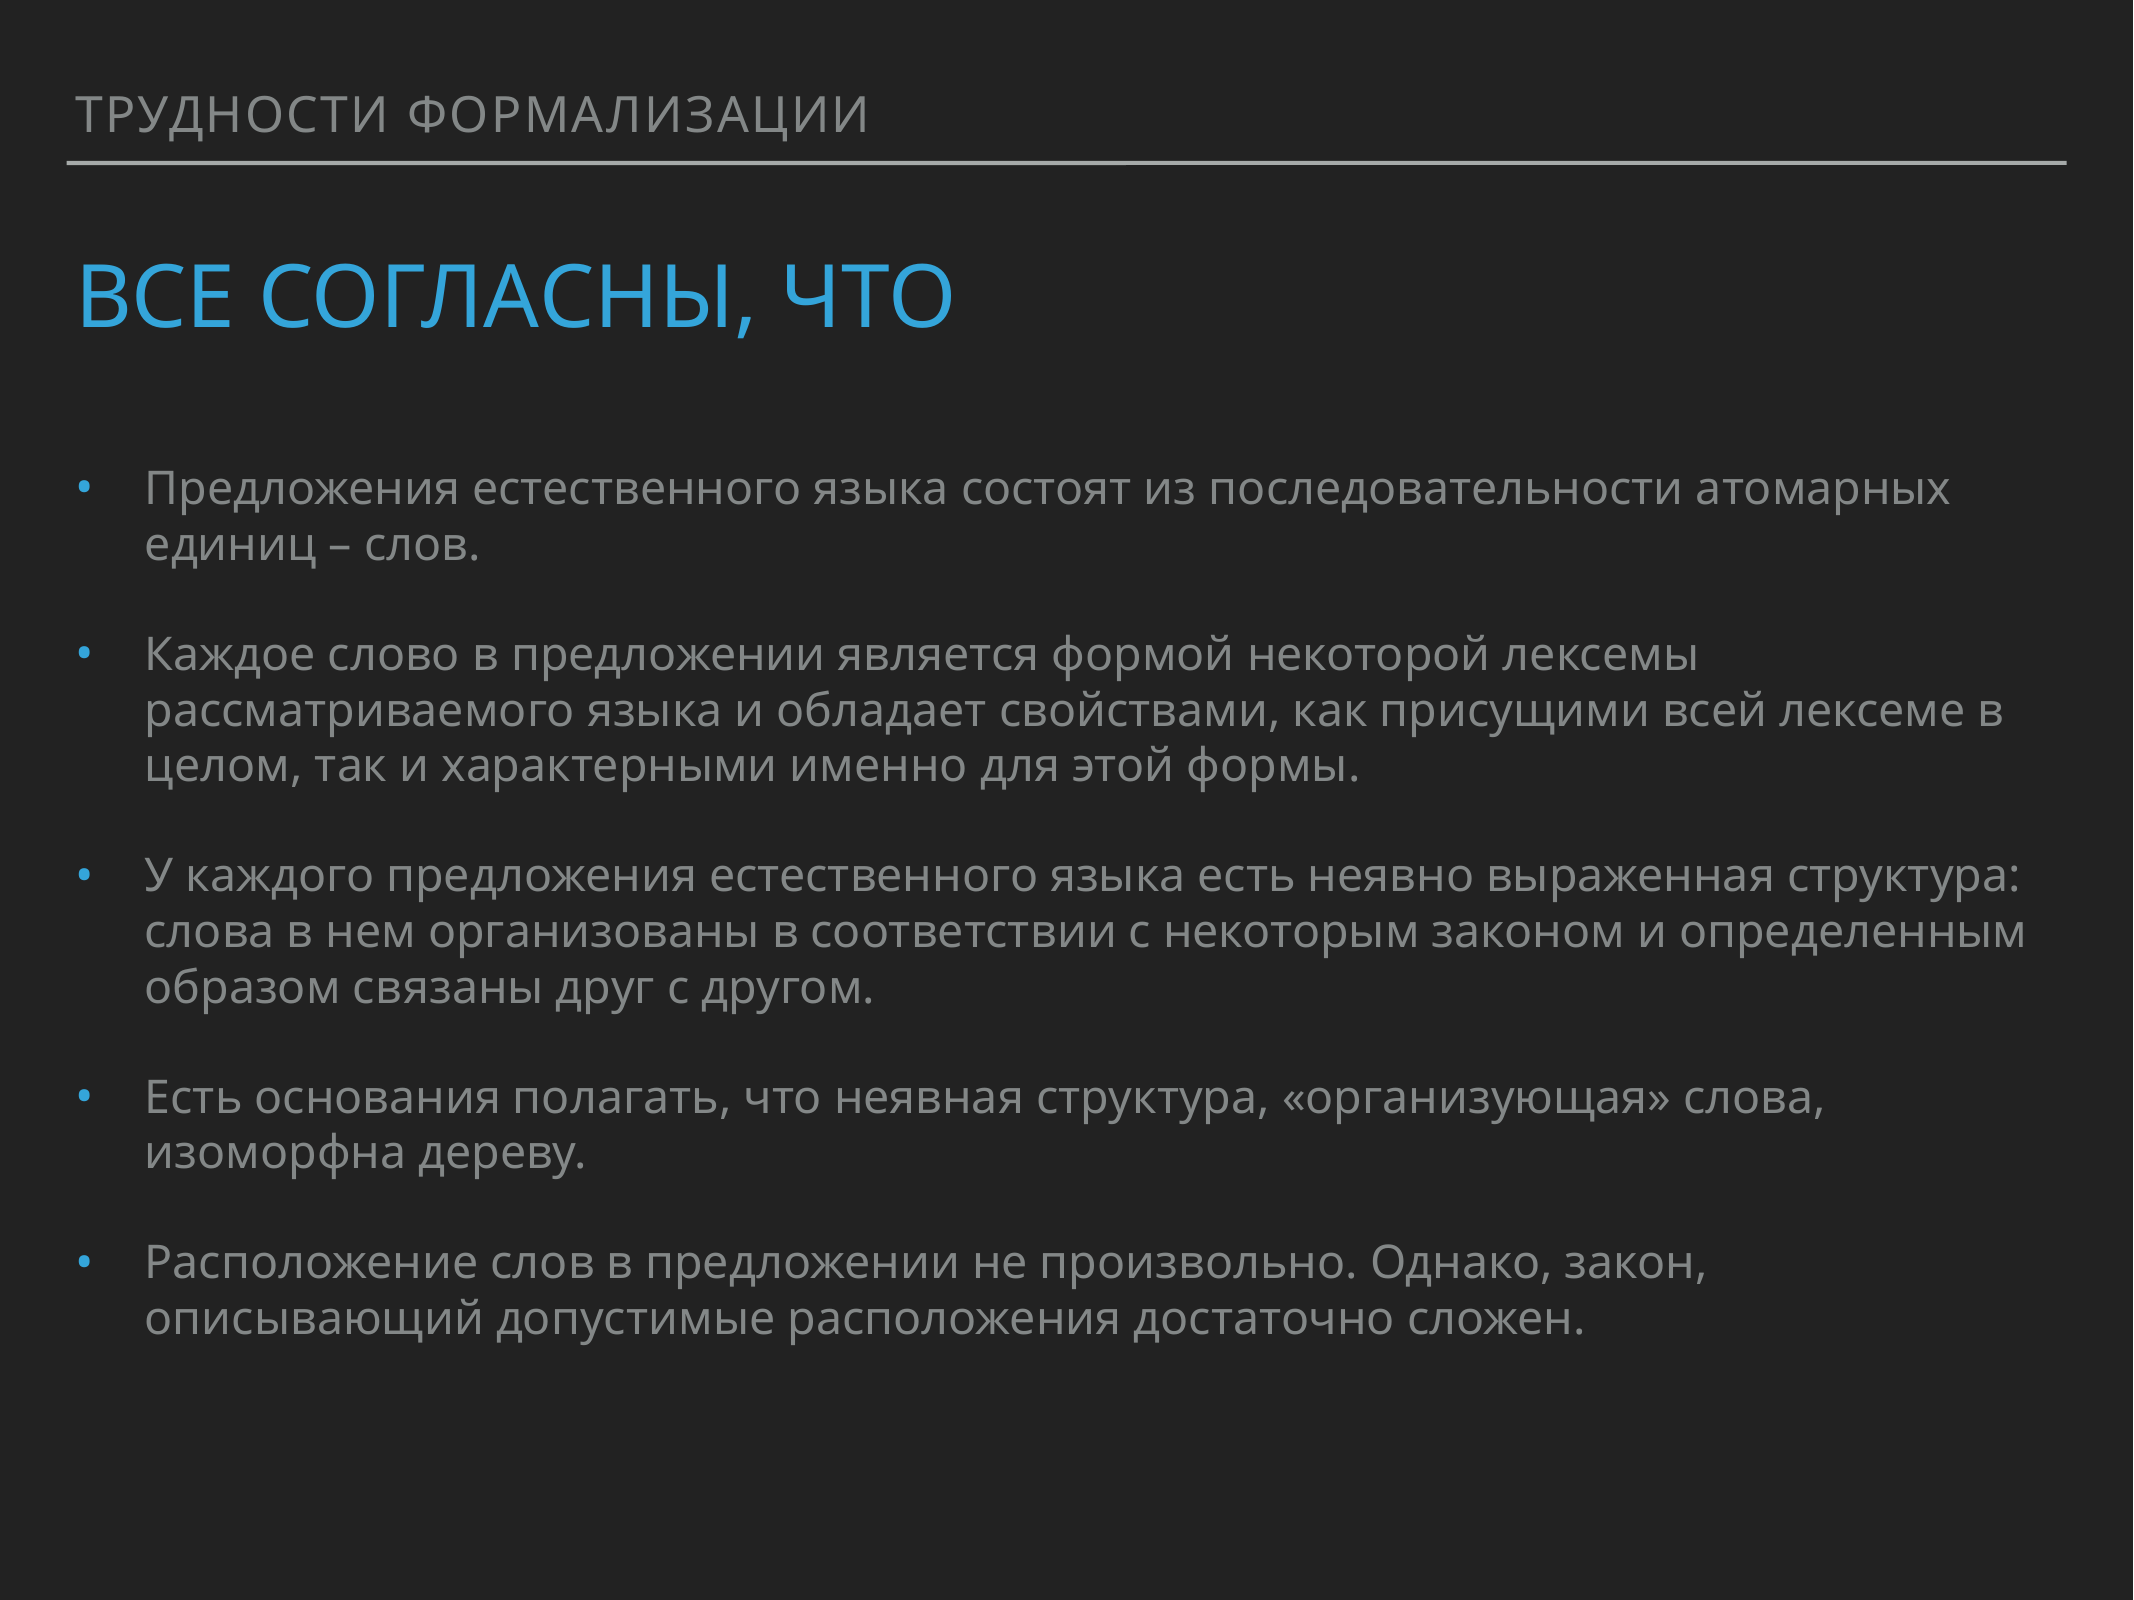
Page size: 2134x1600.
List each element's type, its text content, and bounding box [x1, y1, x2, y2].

title ВСЕ СОГЛАСНЫ, ЧТО [66, 251, 2068, 372]
list ТРУДНОСТИ ФОРМАЛИЗАЦИИ [66, 74, 1901, 151]
list Предложения естественного языка состоят из последовательности атомарных единиц – слов. Каждое слово в предложении является формой некоторой лексемы рассматриваемого языка и обладает свойствами, как присущими всей лексеме в целом, так и характерными именно для этой формы. У каждого предложения естественного языка есть неявно выраженная структура: слова в нем организованы в соответствии с некоторым законом и определенным образом связаны друг с другом. Есть основания полагать, что неявная структура, «организующая» слова, изоморфна дереву. Расположение слов в предложении не произвольно. Однако, закон, описывающий допустимые расположения достаточно сложен. [66, 449, 2068, 1453]
